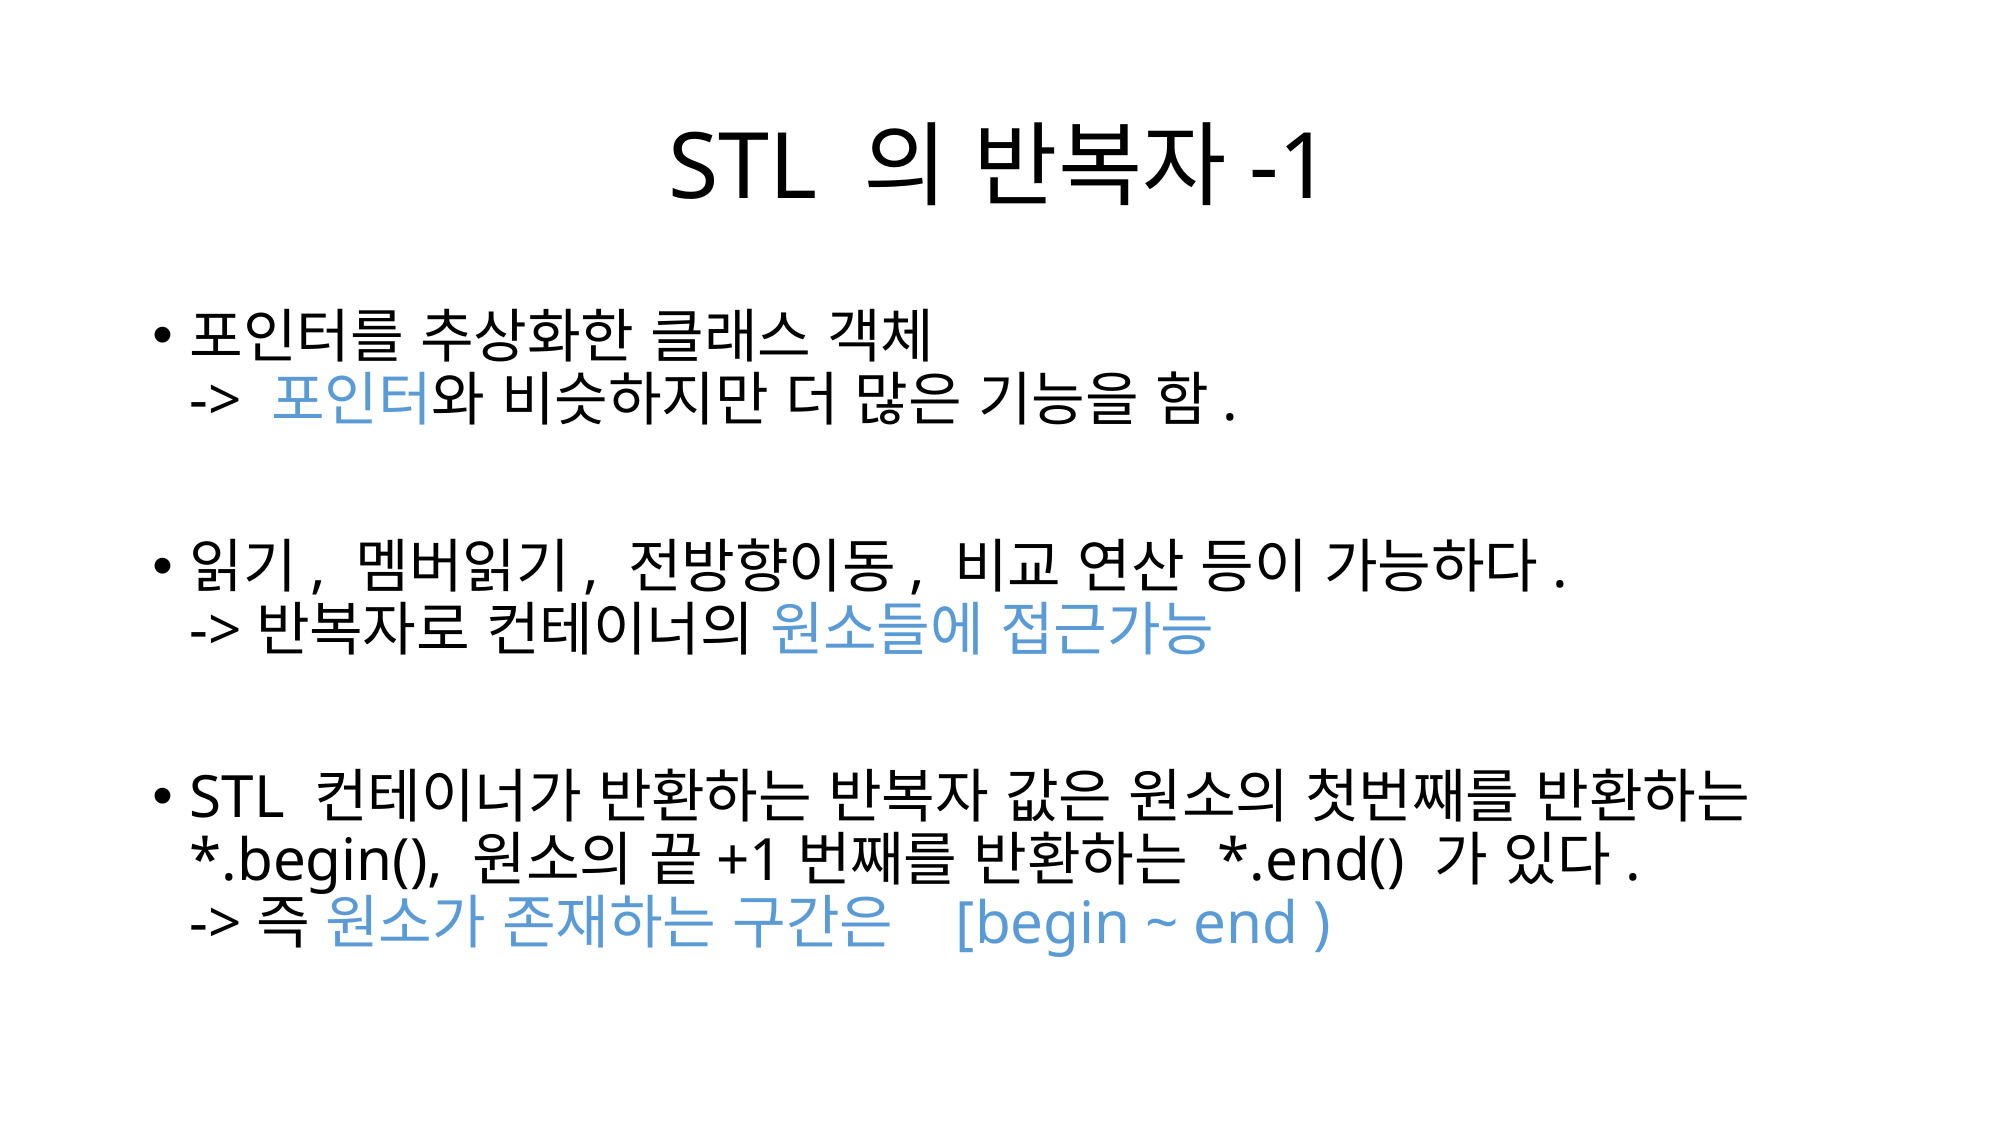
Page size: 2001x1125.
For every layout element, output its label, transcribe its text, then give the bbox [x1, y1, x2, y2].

list 포인터를 추상화한 클래스 객체 -> 포인터와 비슷하지만 더 많은 기능을 함. 읽기, 멤버읽기, 전방향이동, 비교 연산 등이 가능하다. ->반복자로 컨테이너의 원소들에 접근가능 STL 컨테이너가 반환하는 반복자 값은 원소의 첫번째를 반환하는 *.begin(), 원소의 끝+1번째를 반환하는 *.end() 가 있다. ->즉 원소가 존재하는 구간은 [begin ~ end ) [137, 299, 1863, 1014]
title STL 의 반복자-1 [137, 59, 1863, 278]
